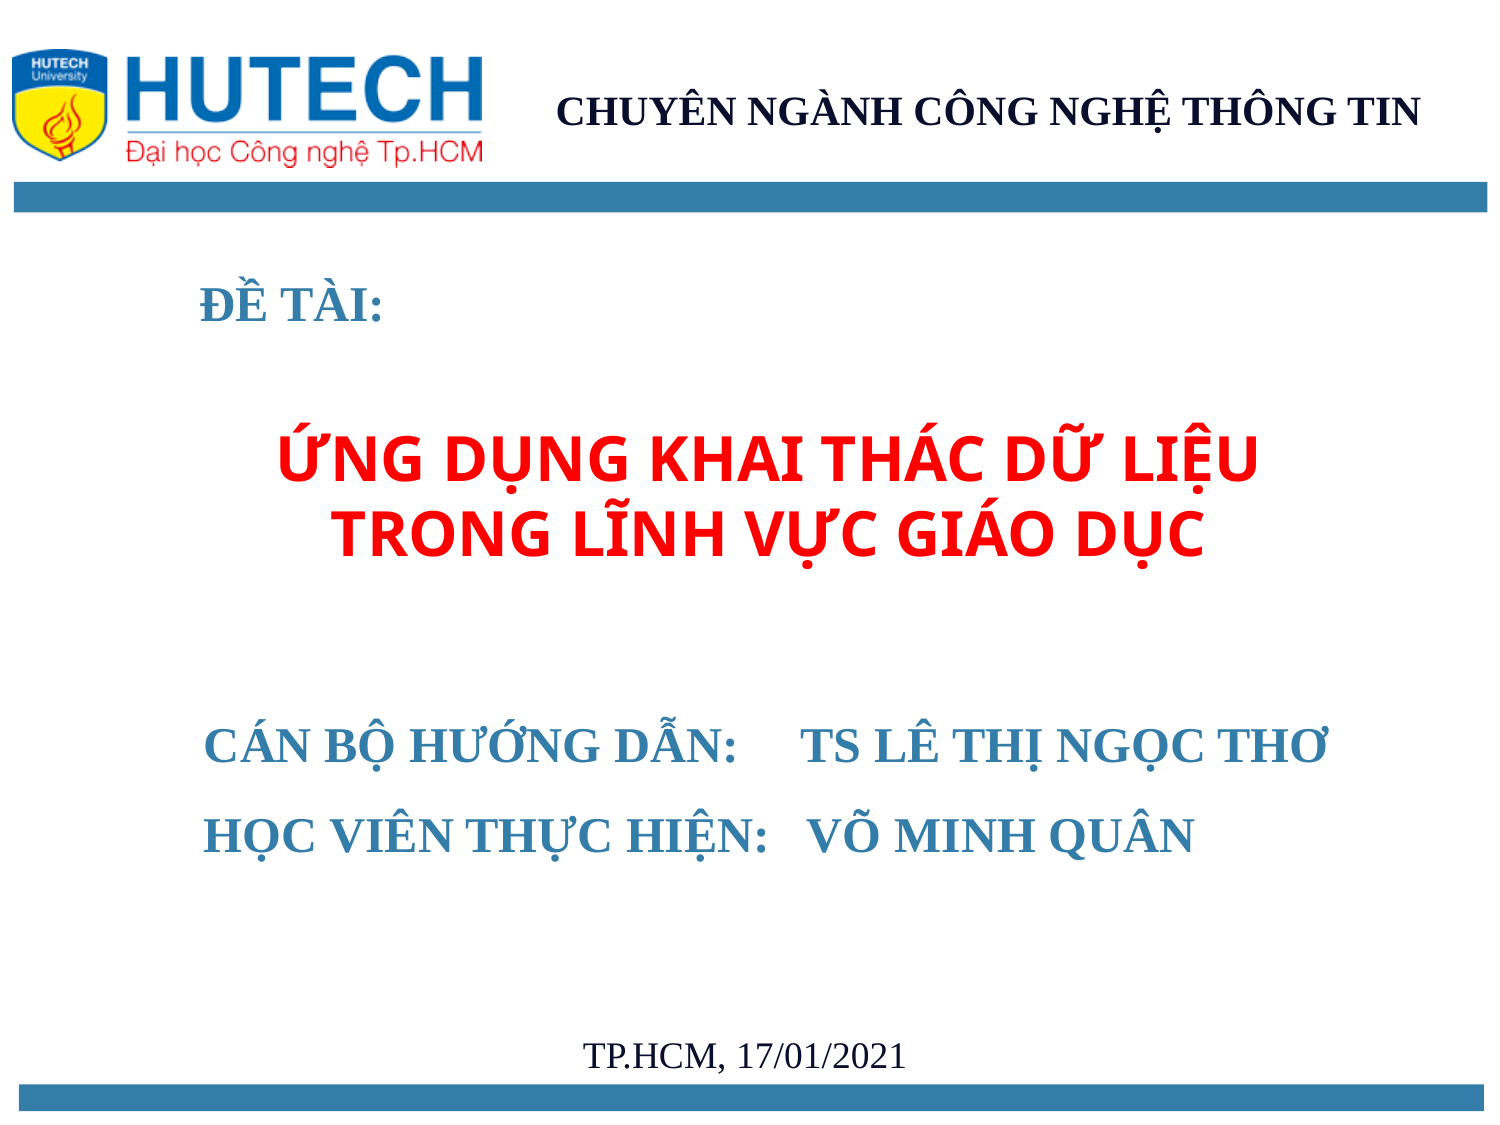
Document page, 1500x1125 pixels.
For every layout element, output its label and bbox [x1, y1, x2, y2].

picture [12, 49, 482, 168]
